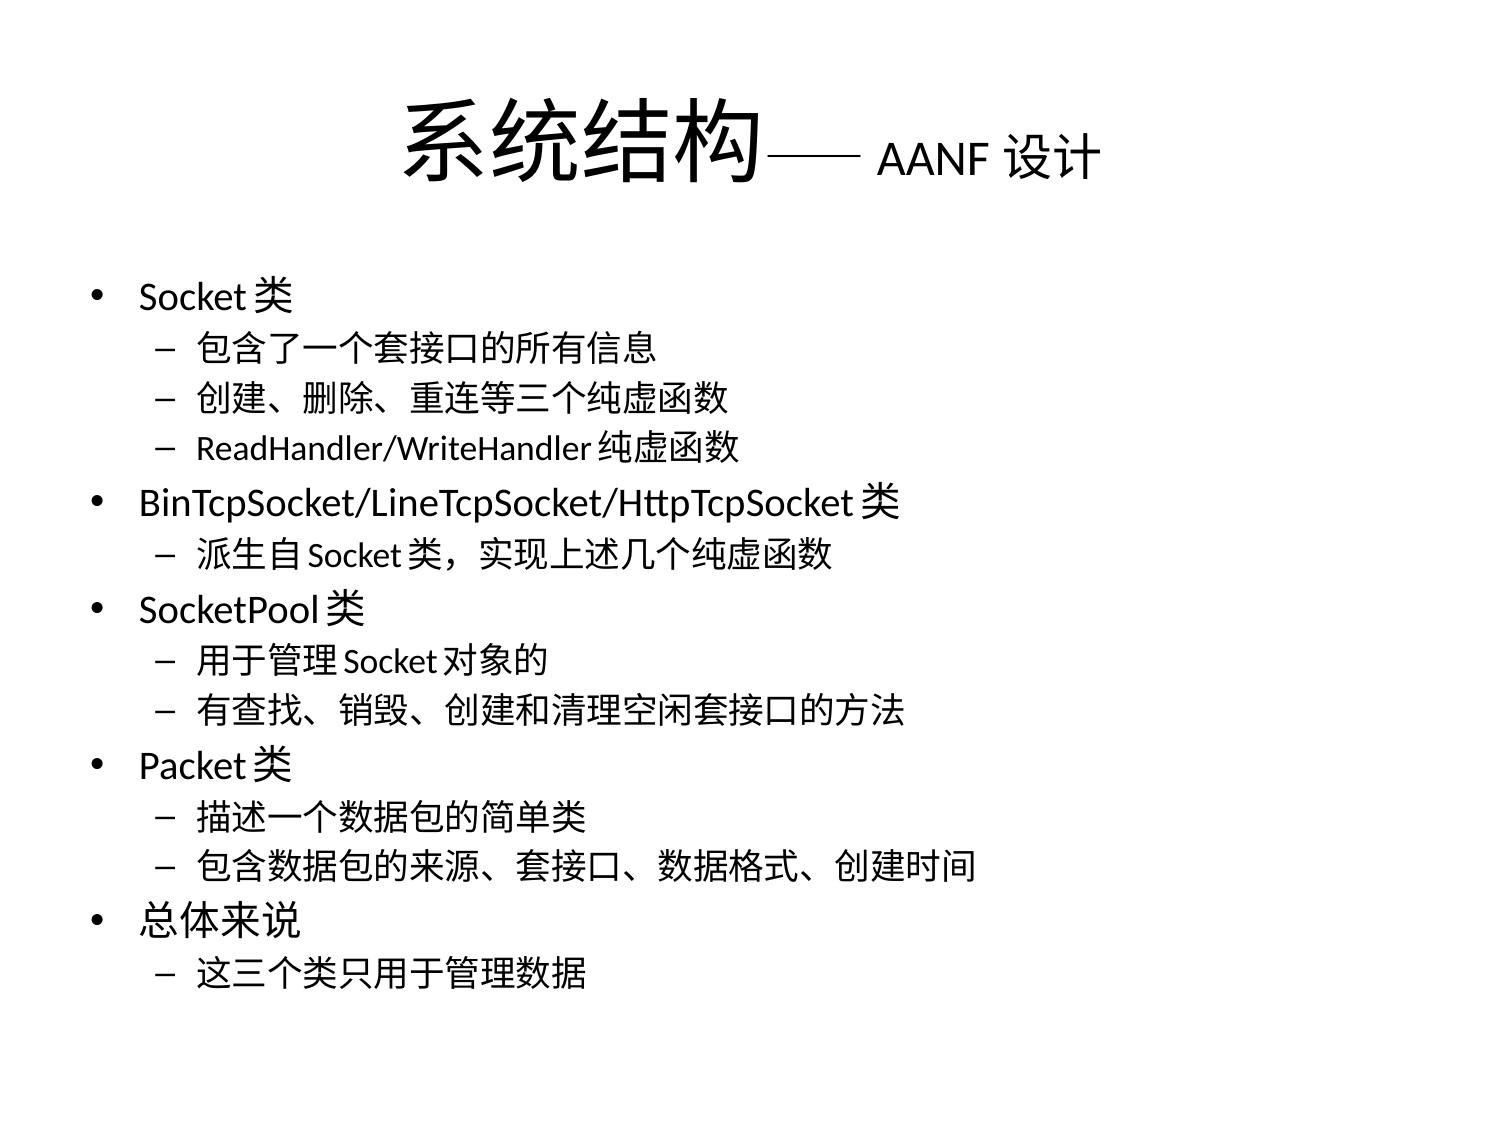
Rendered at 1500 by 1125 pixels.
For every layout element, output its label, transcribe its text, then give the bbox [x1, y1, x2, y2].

title 系统结构——AANF设计 [75, 45, 1425, 233]
list Socket类 包含了一个套接口的所有信息 创建、删除、重连等三个纯虚函数 ReadHandler/WriteHandler纯虚函数 BinTcpSocket/LineTcpSocket/HttpTcpSocket类 派生自Socket类，实现上述几个纯虚函数 SocketPool类 用于管理Socket对象的 有查找、销毁、创建和清理空闲套接口的方法 Packet类 描述一个数据包的简单类 包含数据包的来源、套接口、数据格式、创建时间 总体来说 这三个类只用于管理数据 [75, 262, 1425, 1005]
